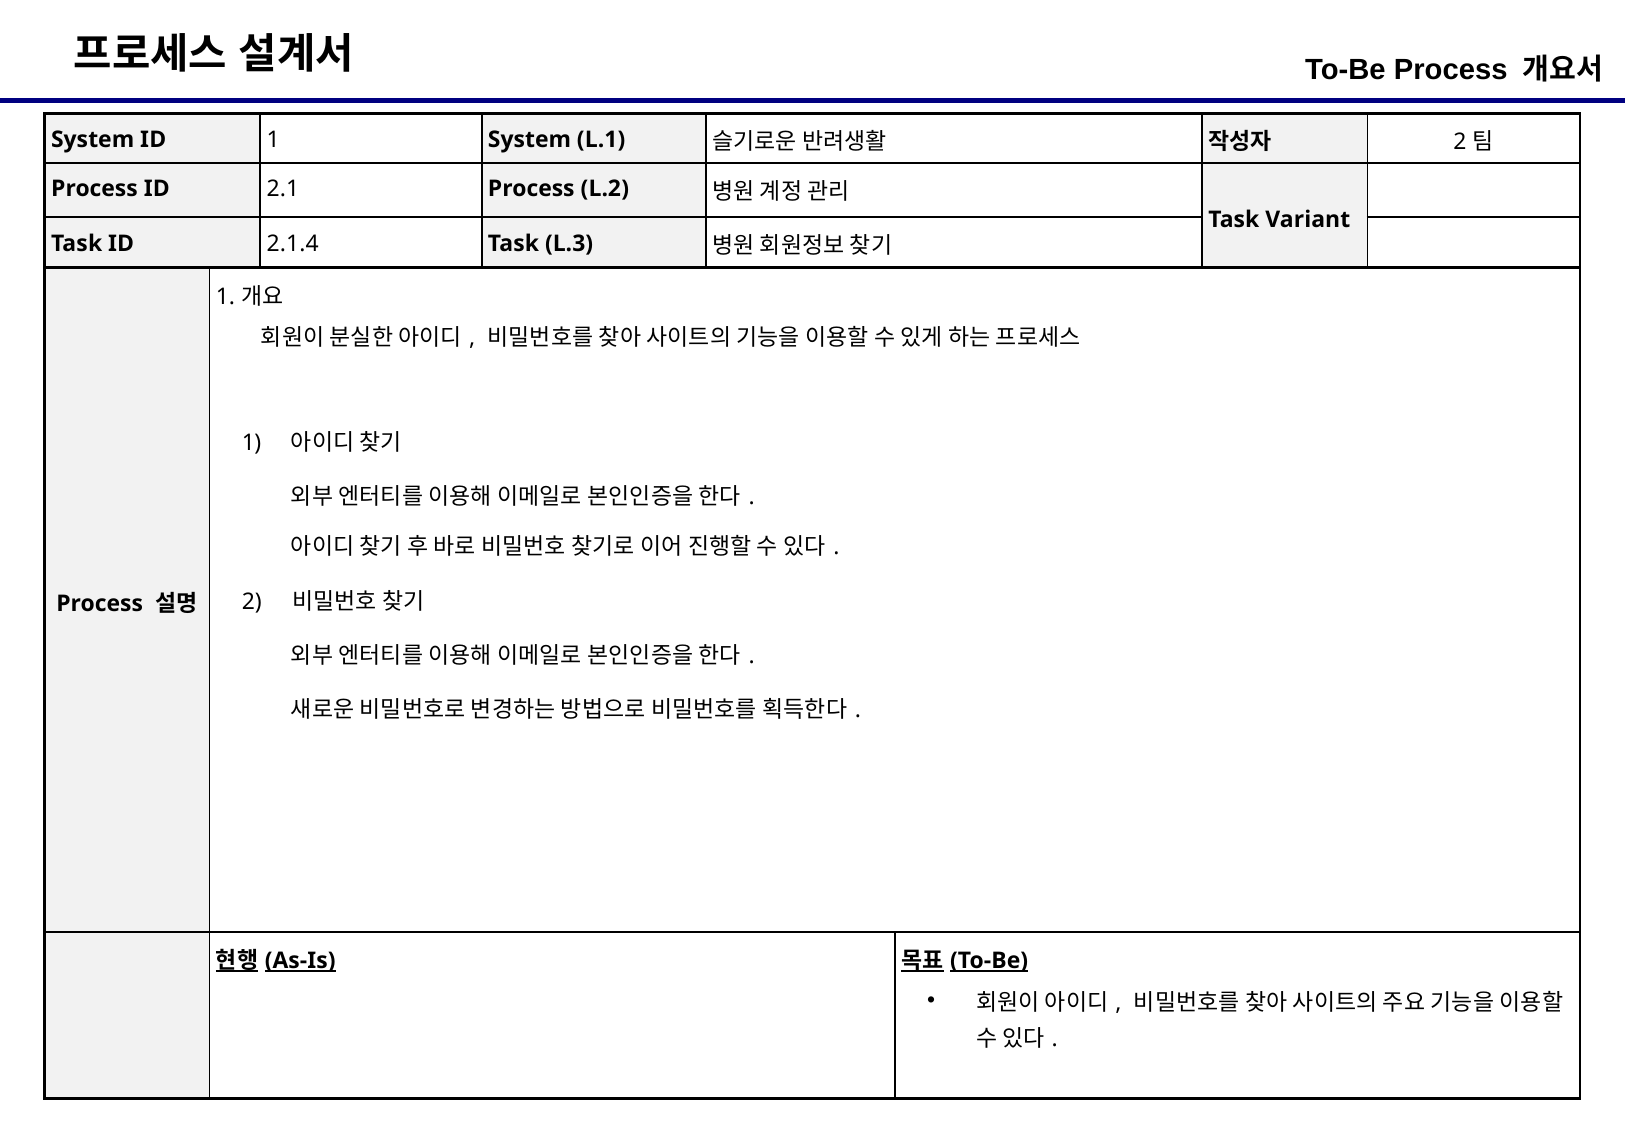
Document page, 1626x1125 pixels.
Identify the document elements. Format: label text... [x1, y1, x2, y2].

list To-Be Process 개요서 [1107, 42, 1604, 102]
table_cell [46, 933, 209, 1097]
table_header 슬기로운 반려생활 [707, 115, 1201, 162]
table_header 작성자 [1203, 115, 1367, 162]
table_header System (L.1) [483, 115, 705, 162]
table_cell [1368, 164, 1579, 216]
table_cell Task ID [46, 218, 259, 266]
table_header System ID [46, 115, 259, 162]
table_cell [1368, 218, 1579, 266]
table_header Process 설명 [46, 269, 209, 931]
table_cell 병원 계정 관리 [707, 164, 1201, 216]
table_cell 병원 회원정보 찾기 [707, 218, 1201, 266]
table_cell 목표(To-Be) 회원이 아이디, 비밀번호를 찾아 사이트의 주요 기능을 이용할 수 있다. [896, 933, 1579, 1097]
table_cell 현행(As-Is) [210, 933, 894, 1097]
table_cell Process (L.2) [483, 164, 705, 216]
table_header 1 [261, 115, 481, 162]
table_header 1.개요 회원이 분실한 아이디, 비밀번호를 찾아 사이트의 기능을 이용할 수 있게 하는 프로세스 아이디 찾기 외부 엔터티를 이용해 이메일로 본인인증을 한다. 아이디 찾기 후 바로 비밀번호 찾기로 이어 진행할 수 있다. 2) 비밀번호 찾기 외부 엔터티를 이용해 이메일로 본인인증을 한다. 새로운 비밀번호로 변경하는 방법으로 비밀번호를 획득한다. [210, 269, 1579, 931]
table_header 2팀 [1368, 115, 1579, 162]
table_cell Task Variant [1203, 164, 1367, 266]
table_cell Task (L.3) [483, 218, 705, 266]
table_cell 2.1.4 [261, 218, 481, 266]
table_cell Process ID [46, 164, 259, 216]
table_cell 2.1 [261, 164, 481, 216]
